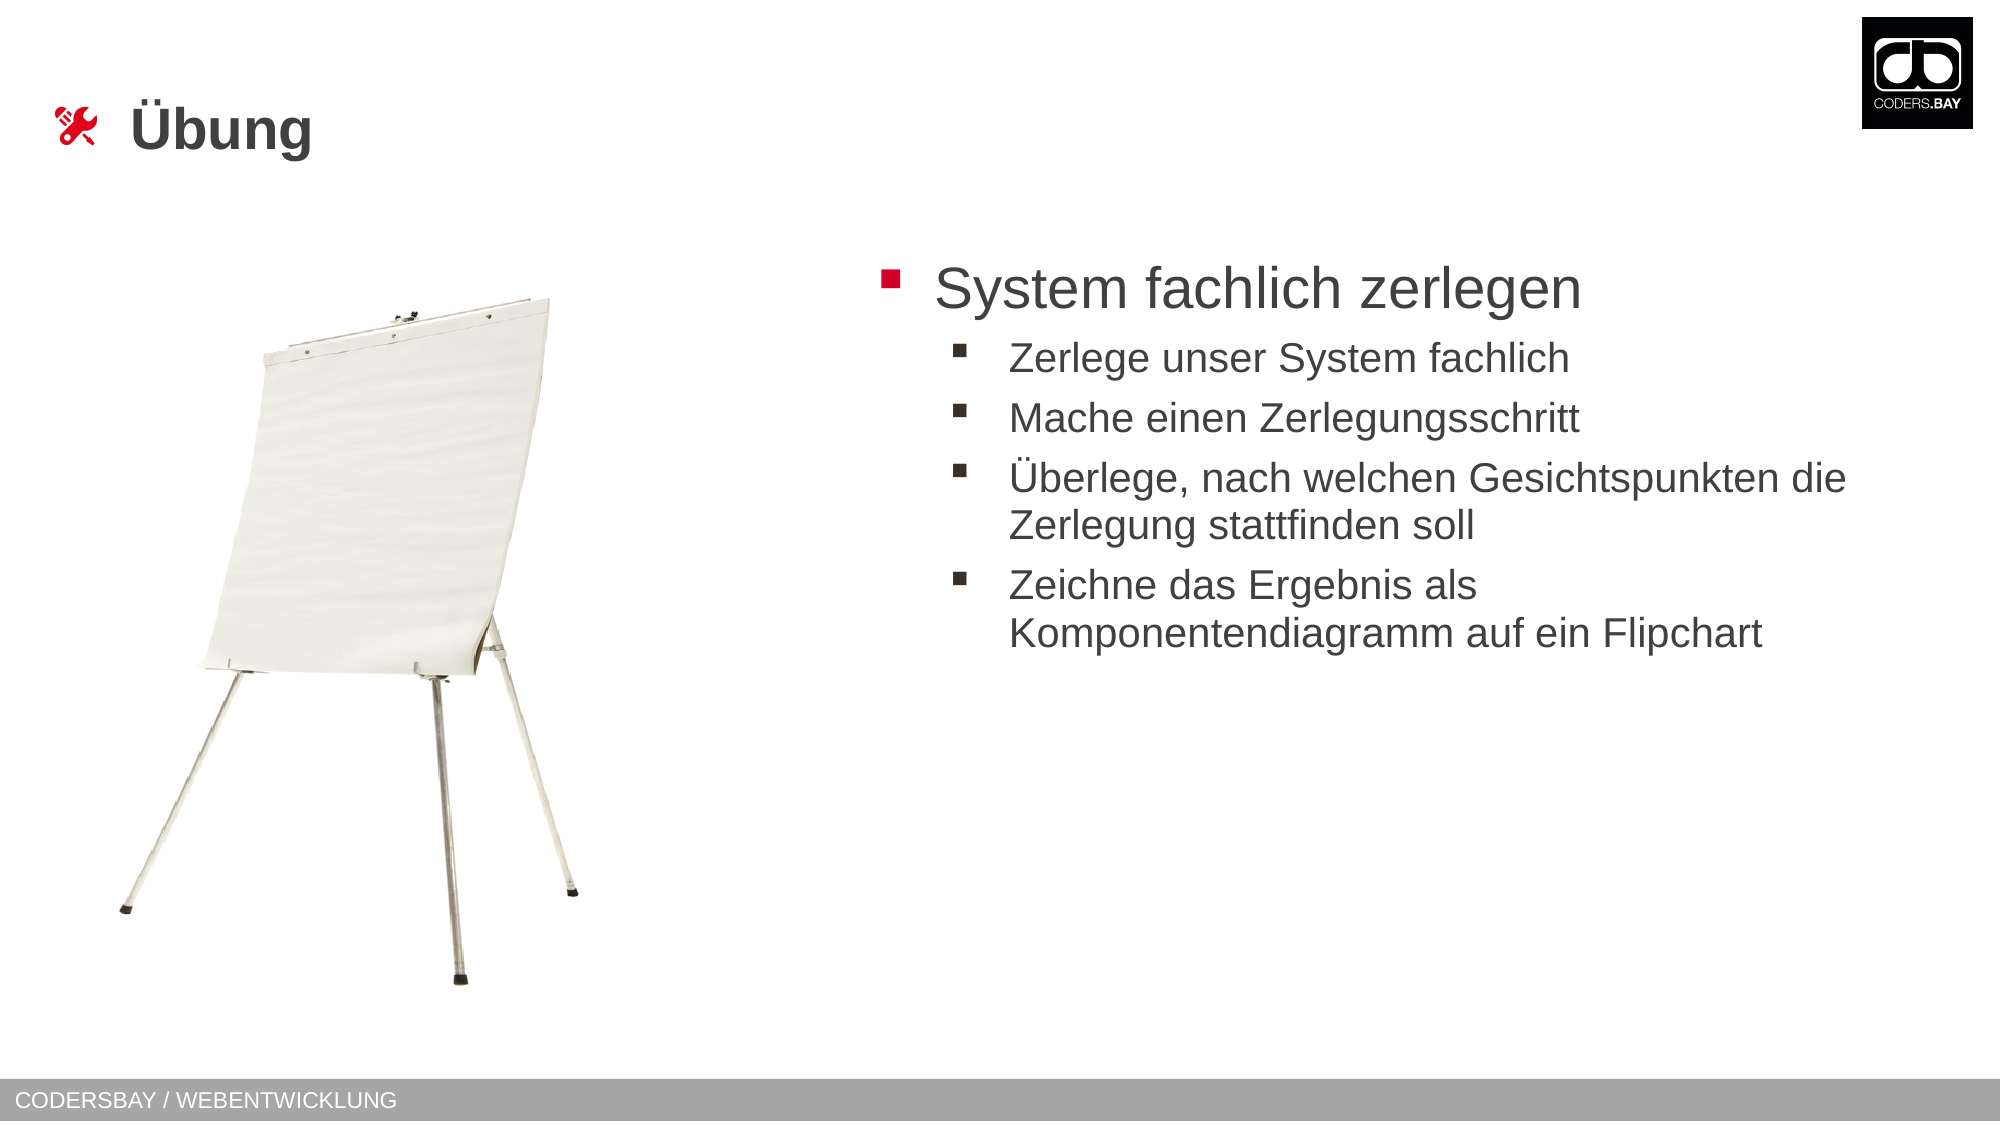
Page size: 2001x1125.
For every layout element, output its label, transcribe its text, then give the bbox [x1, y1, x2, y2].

picture [84, 278, 622, 1000]
list System fachlich zerlegen Zerlege unser System fachlich Mache einen Zerlegungsschritt Überlege, nach welchen Gesichtspunkten die Zerlegung stattfinden soll Zeichne das Ergebnis als Komponentendiagramm auf ein Flipchart [870, 255, 1931, 1035]
title Übung [55, 91, 1483, 166]
picture [55, 105, 97, 147]
picture [1862, 17, 1973, 129]
